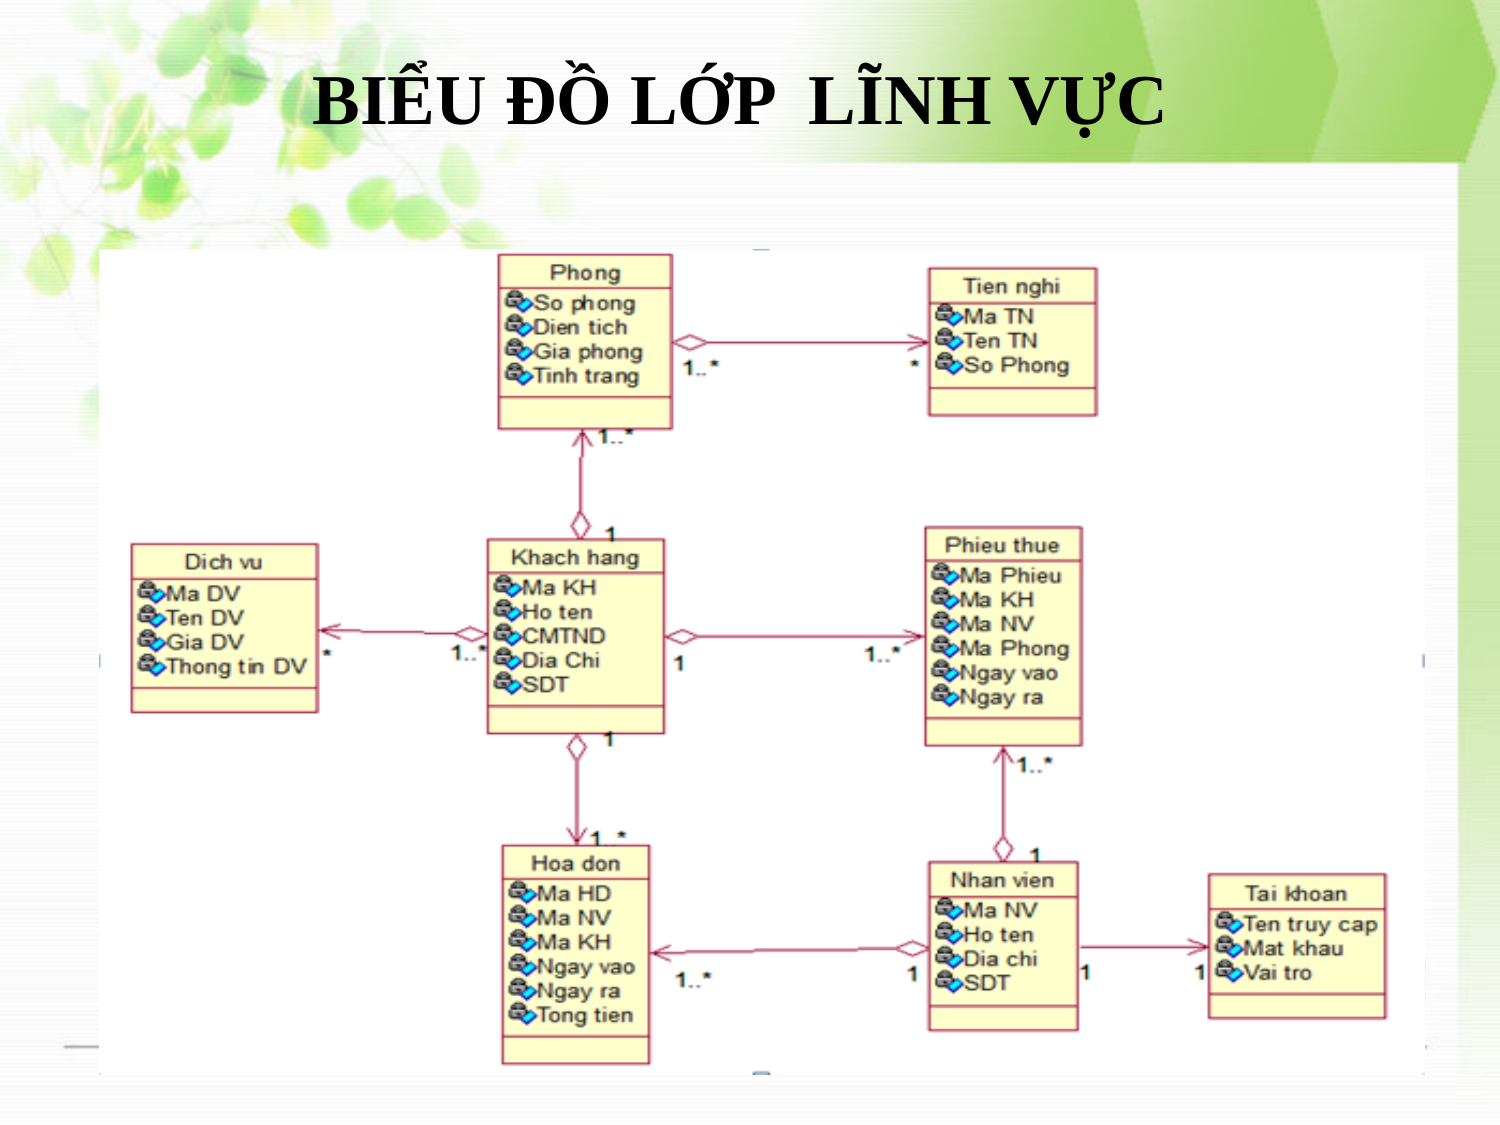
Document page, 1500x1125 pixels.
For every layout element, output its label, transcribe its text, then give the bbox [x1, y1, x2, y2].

title BIỂU ĐỒ LỚP LĨNH VỰC [75, 45, 1425, 233]
picture [0, 0, 1500, 1125]
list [99, 249, 1426, 1076]
